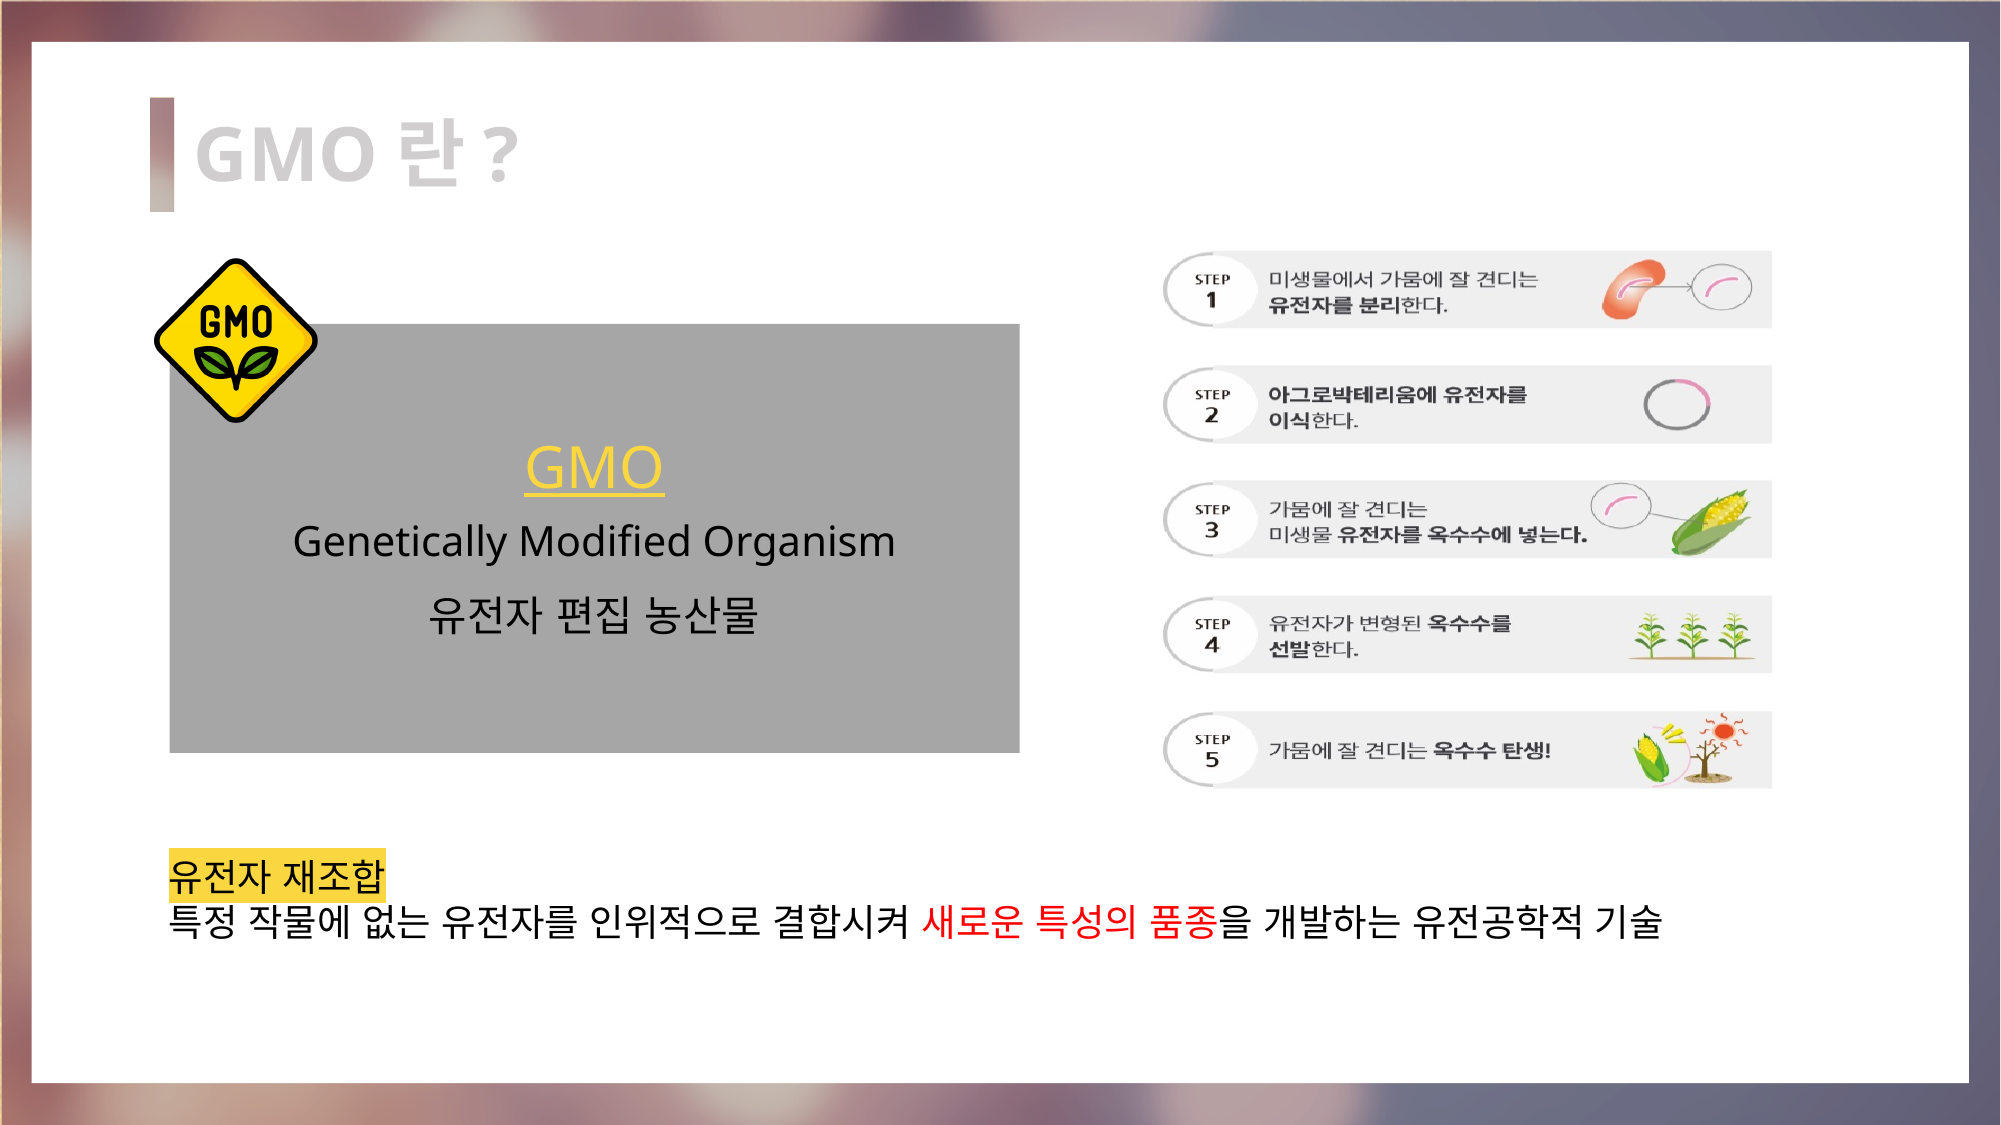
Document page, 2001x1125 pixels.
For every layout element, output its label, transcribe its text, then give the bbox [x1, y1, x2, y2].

text_box GMO란? [81, 100, 632, 202]
text_box [169, 323, 1021, 754]
text_box GMO Genetically Modified Organism 유전자 편집 농산물 [259, 422, 931, 648]
text_box 유전자 재조합 특정 작물에 없는 유전자를 인위적으로 결합시켜 새로운 특성의 품종을 개발하는 유전공학적 기술 [154, 846, 1846, 952]
picture [3, 2, 2001, 1125]
